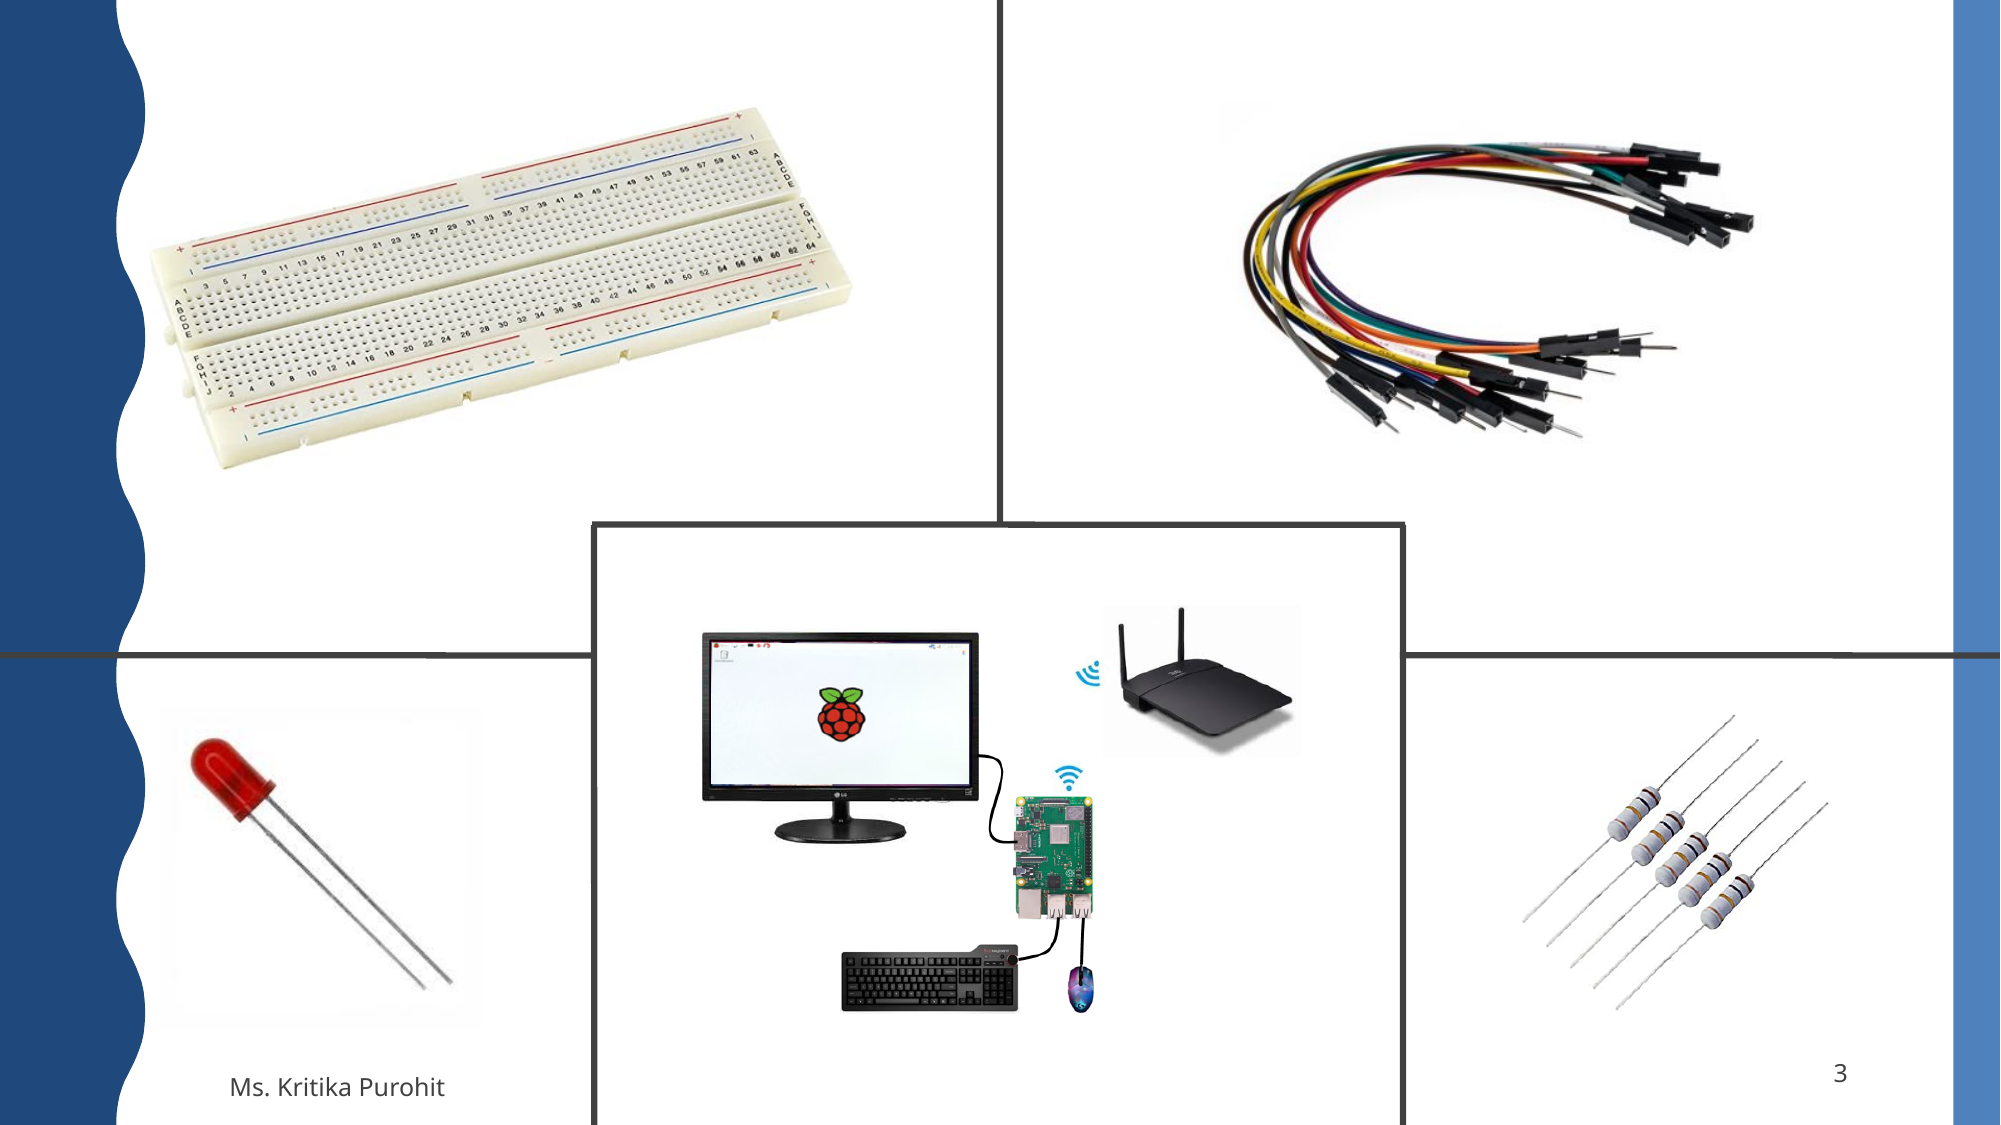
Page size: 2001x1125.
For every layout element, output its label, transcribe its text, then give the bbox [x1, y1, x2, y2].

picture [148, 105, 855, 475]
text_box Ms. Kritika Purohit [0, 1056, 675, 1117]
text_box 1 [1412, 1042, 1863, 1103]
picture [1518, 707, 1832, 1021]
picture [1220, 102, 1777, 474]
picture [161, 707, 482, 1028]
picture [684, 574, 1306, 1028]
